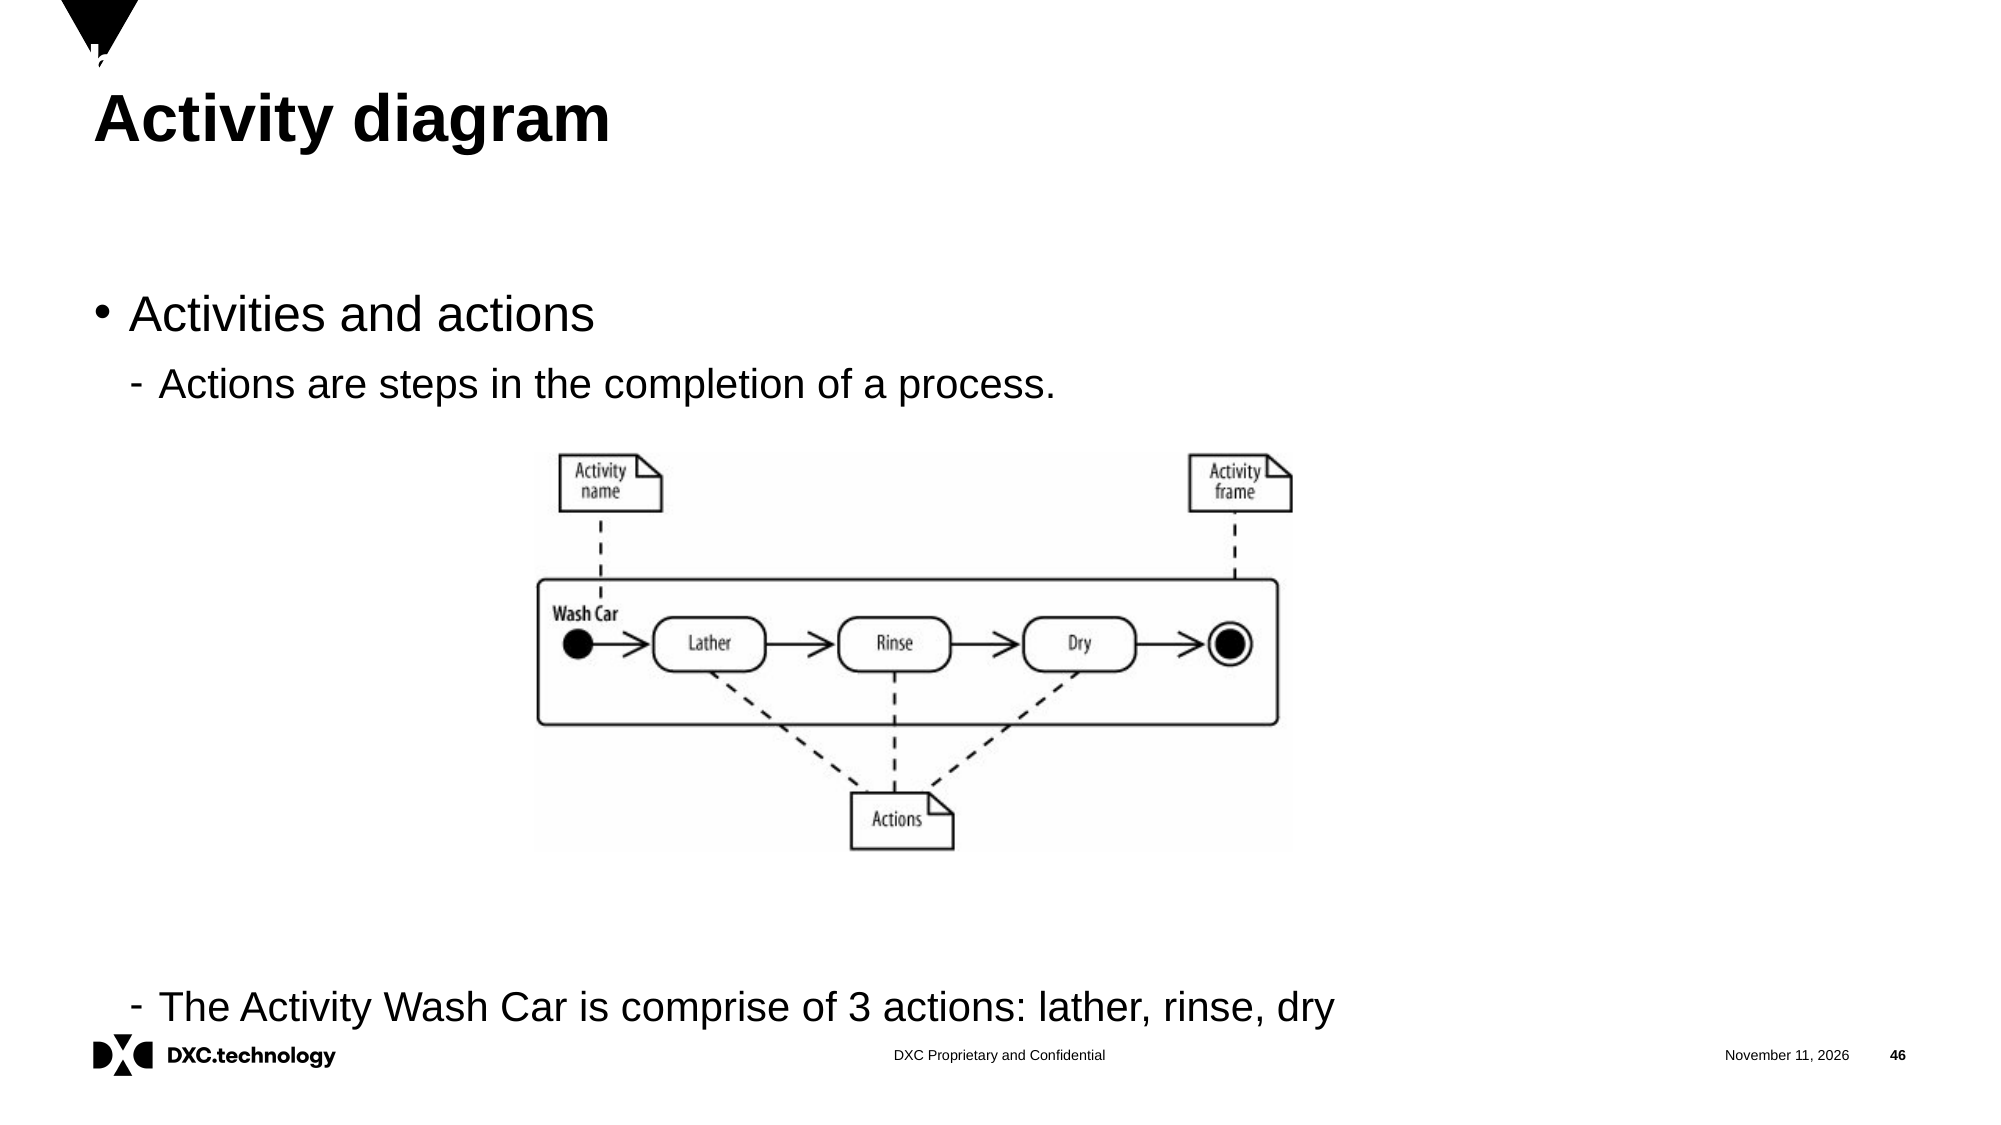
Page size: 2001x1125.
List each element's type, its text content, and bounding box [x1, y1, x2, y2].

list Activities and actions Actions are steps in the completion of a process. The Activity Wash Car is comprise of 3 actions: lather, rinse, dry [93, 281, 1625, 982]
title Activity diagram [93, 87, 1907, 282]
picture [512, 433, 1318, 878]
